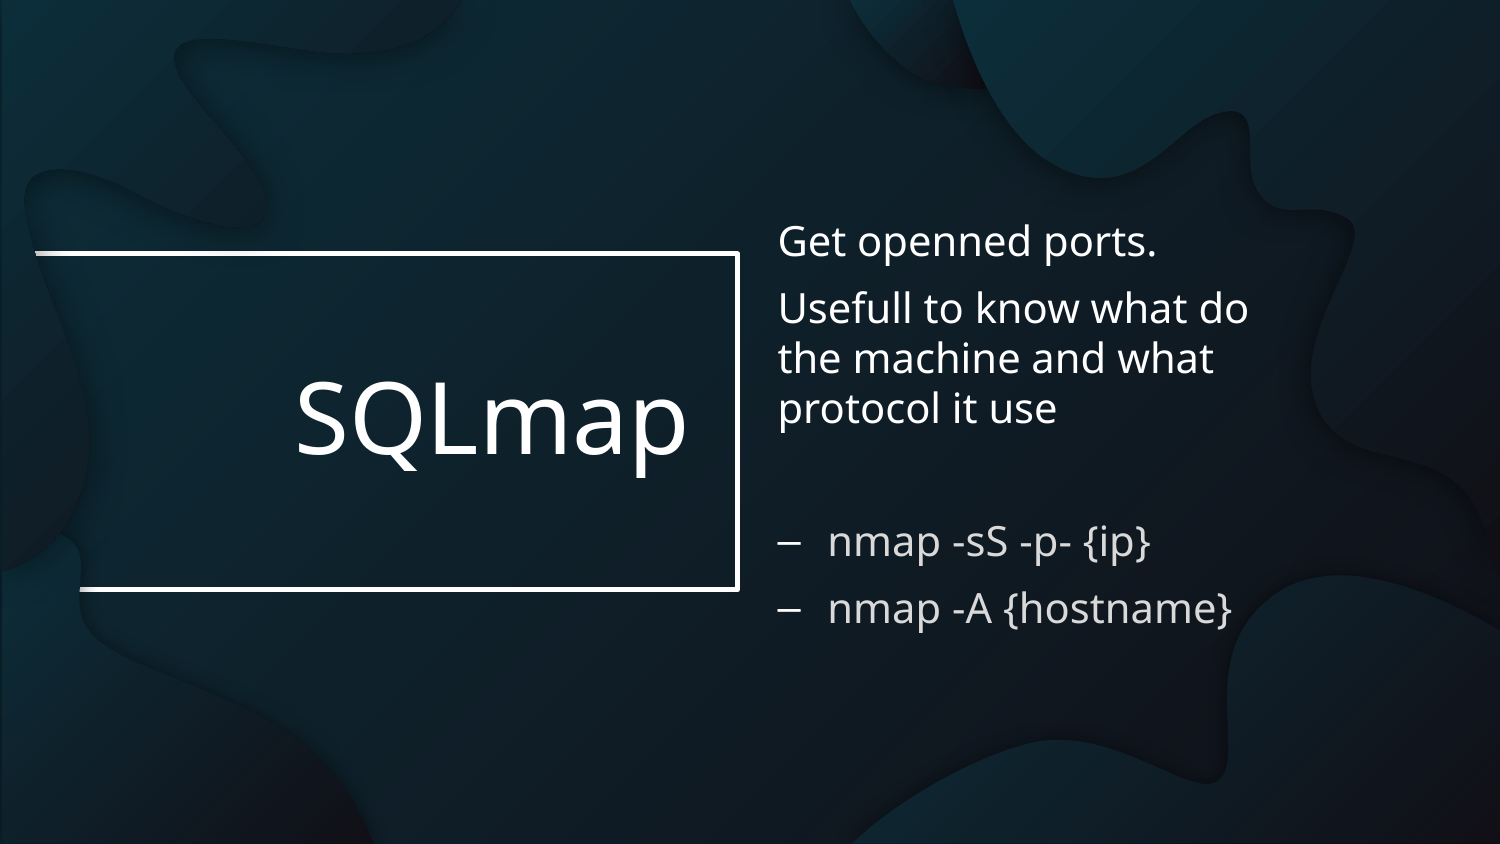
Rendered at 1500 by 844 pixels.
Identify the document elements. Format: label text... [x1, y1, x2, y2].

title SQLmap [211, 320, 702, 524]
subtitle Get openned ports. Usefull to know what do the machine and what protocol it use nmap -sS -p- {ip} nmap -A {hostname} [766, 187, 1271, 660]
